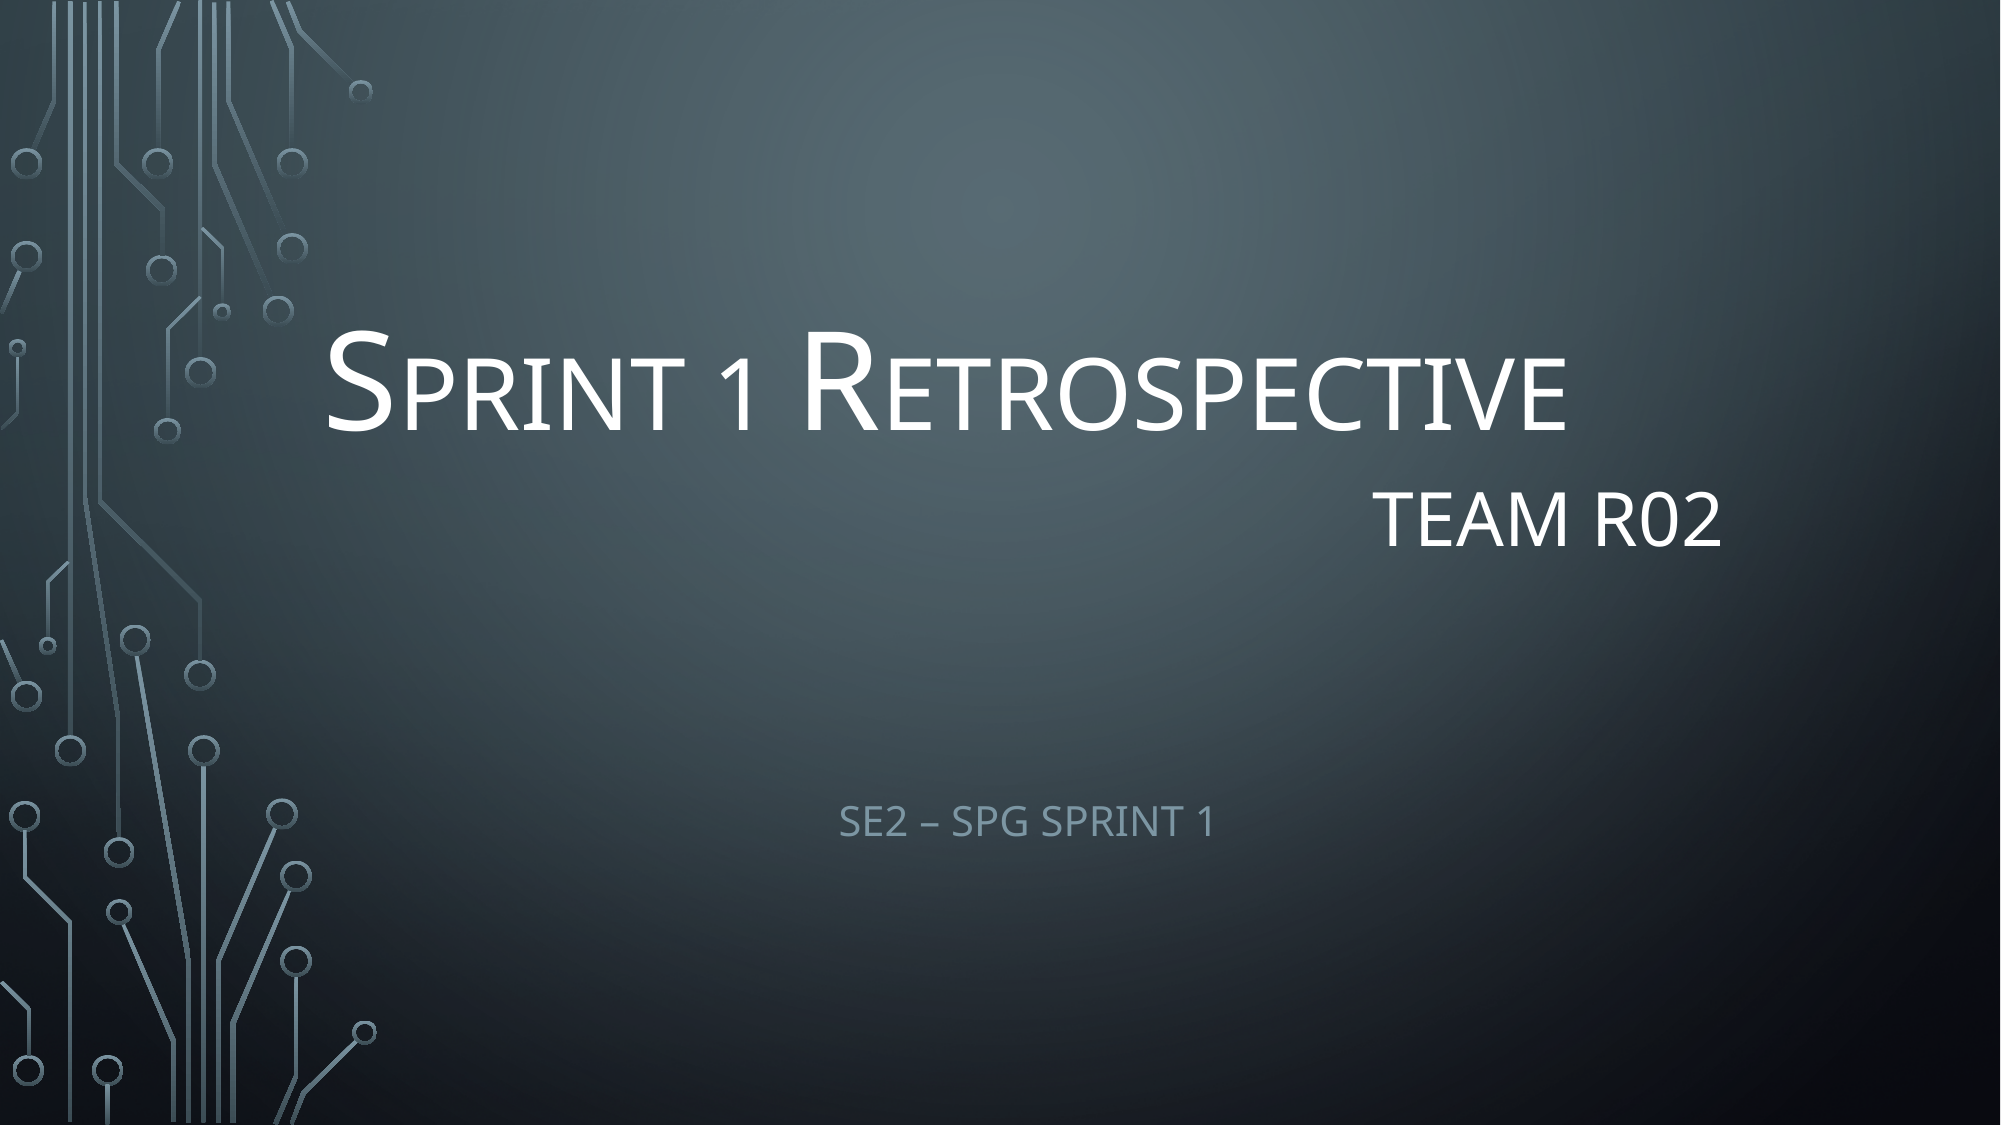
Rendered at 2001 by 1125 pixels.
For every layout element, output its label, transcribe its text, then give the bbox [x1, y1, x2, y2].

title SPRINT 1 RETROSPECTIVE Team R02 [307, 184, 1750, 576]
subtitle SE2 – SPG Sprint 1 [307, 777, 1750, 863]
